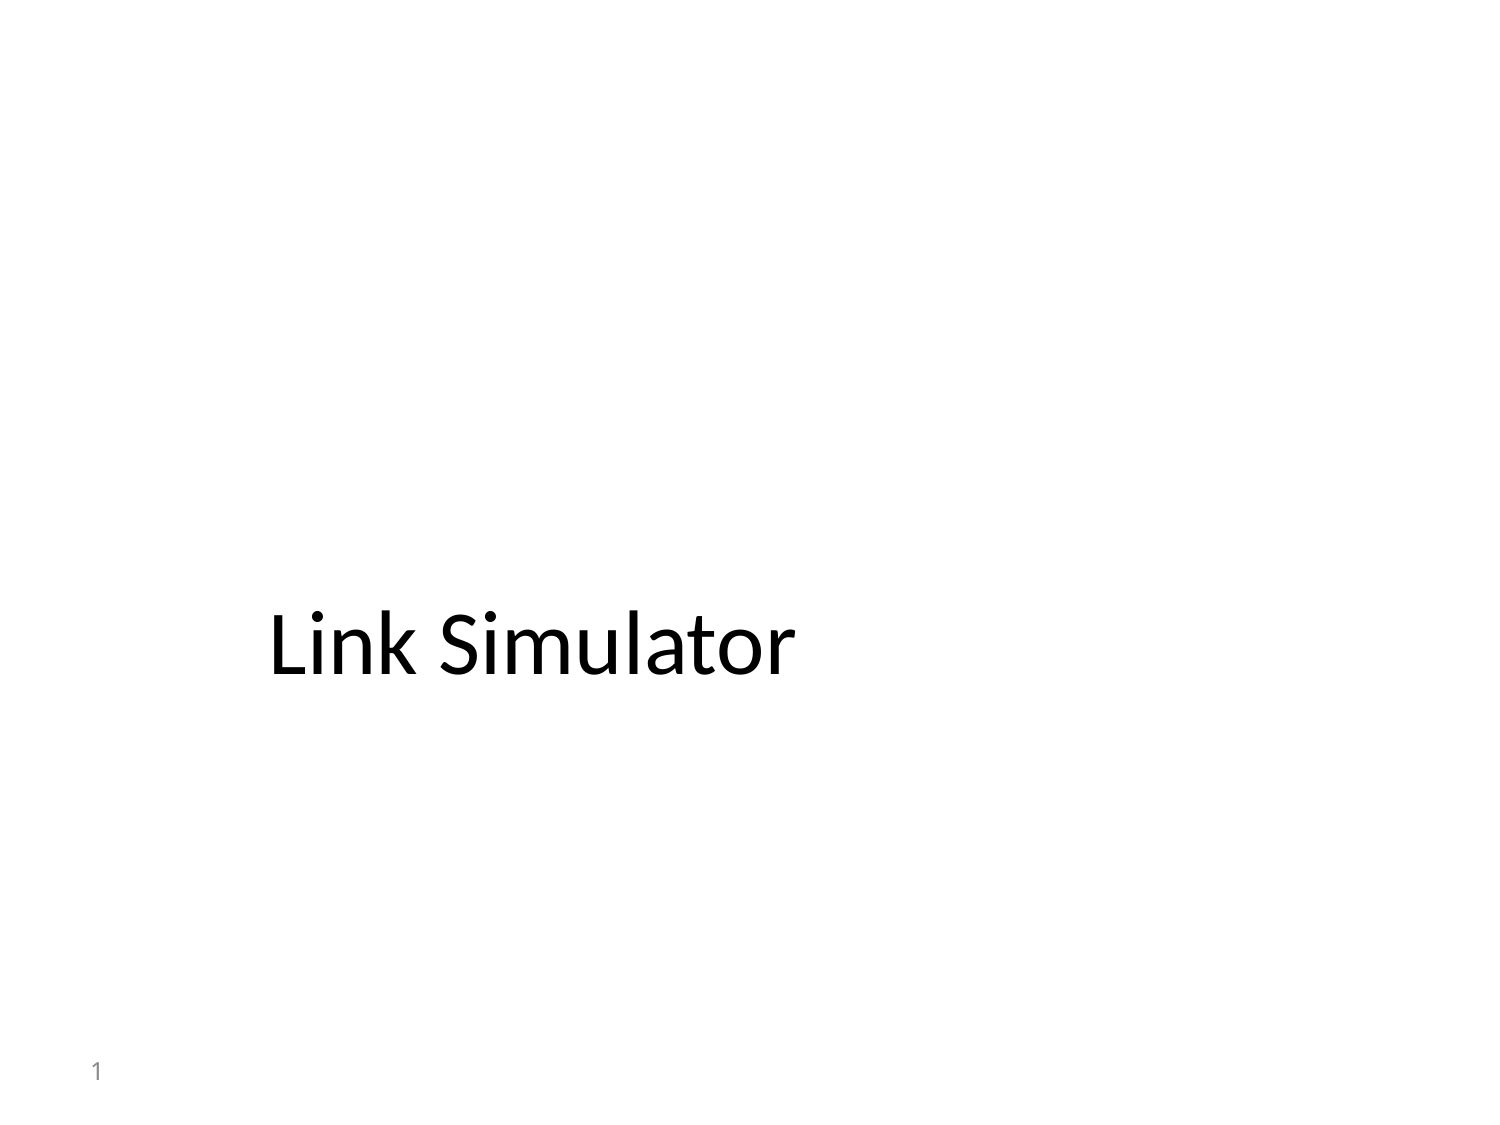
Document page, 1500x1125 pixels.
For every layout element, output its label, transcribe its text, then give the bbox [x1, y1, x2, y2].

title Link Simulator [29, 562, 1417, 713]
slide_number 1 [75, 1042, 425, 1103]
